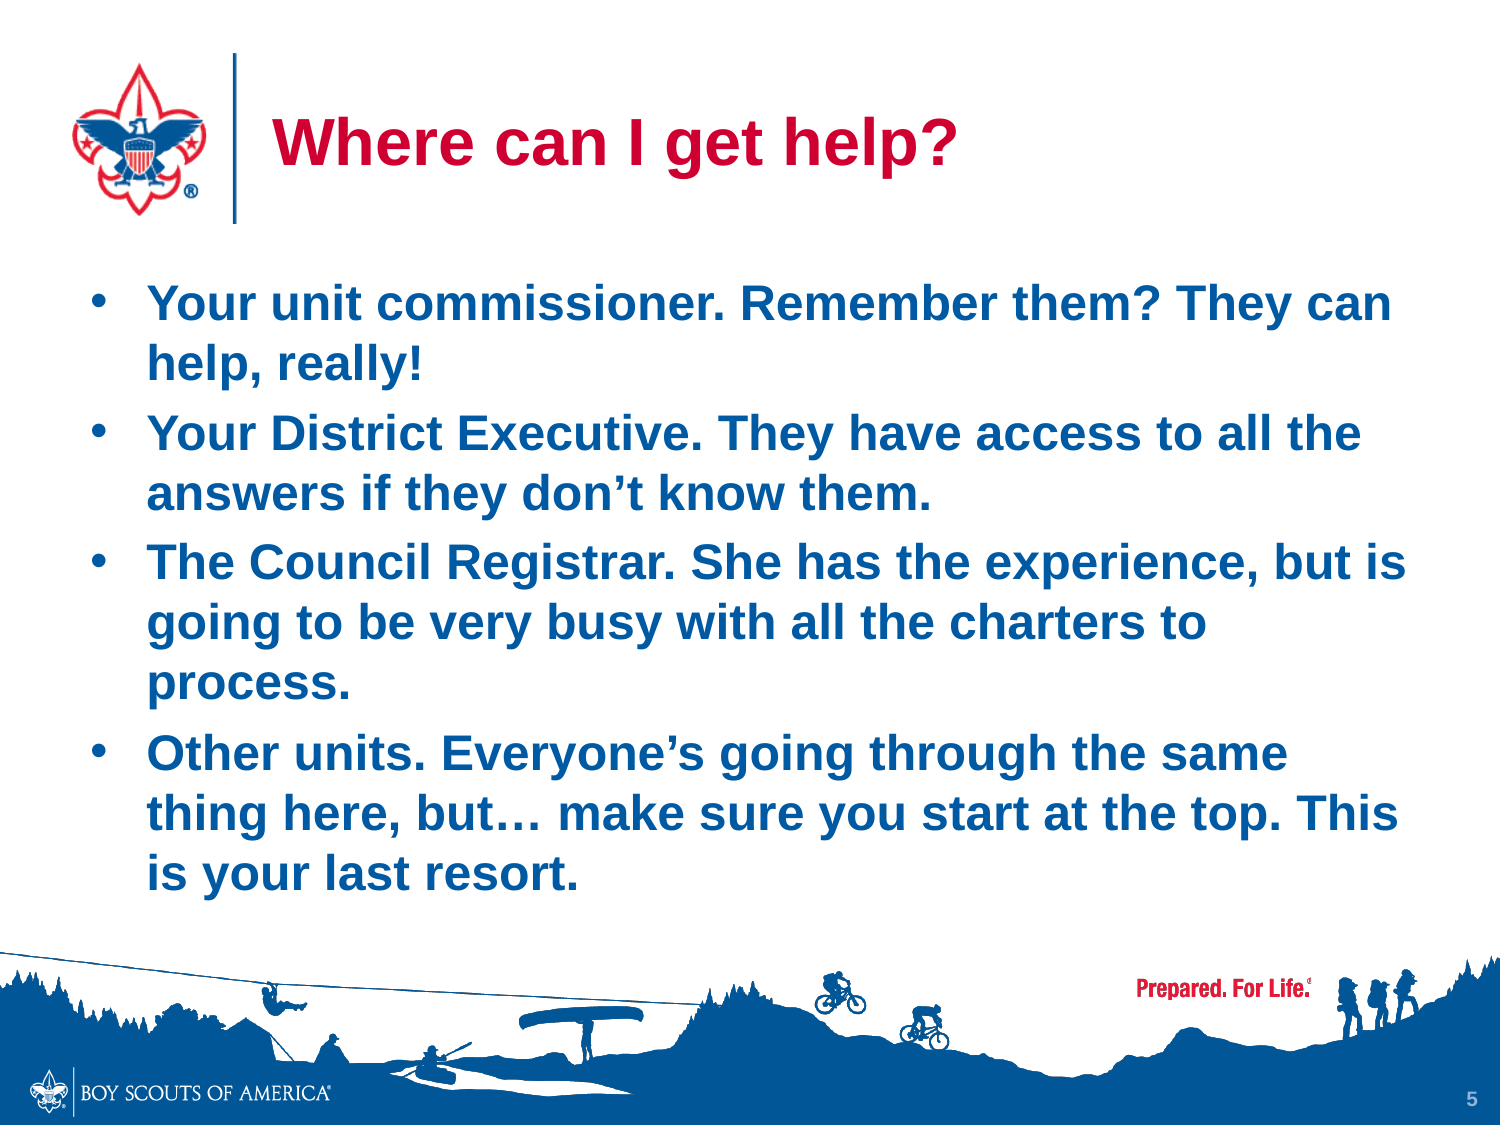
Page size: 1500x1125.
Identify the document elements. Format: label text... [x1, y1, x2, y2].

slide_number 5 [1425, 1067, 1493, 1125]
picture [72, 53, 237, 224]
list Your unit commissioner. Remember them? They can help, really! Your District Executive. They have access to all the answers if they don’t know them. The Council Registrar. She has the experience, but is going to be very busy with all the charters to process. Other units. Everyone’s going through the same thing here, but… make sure you start at the top. This is your last resort. [75, 262, 1425, 958]
picture [0, 952, 1500, 1125]
title Where can I get help? [257, 45, 1413, 233]
